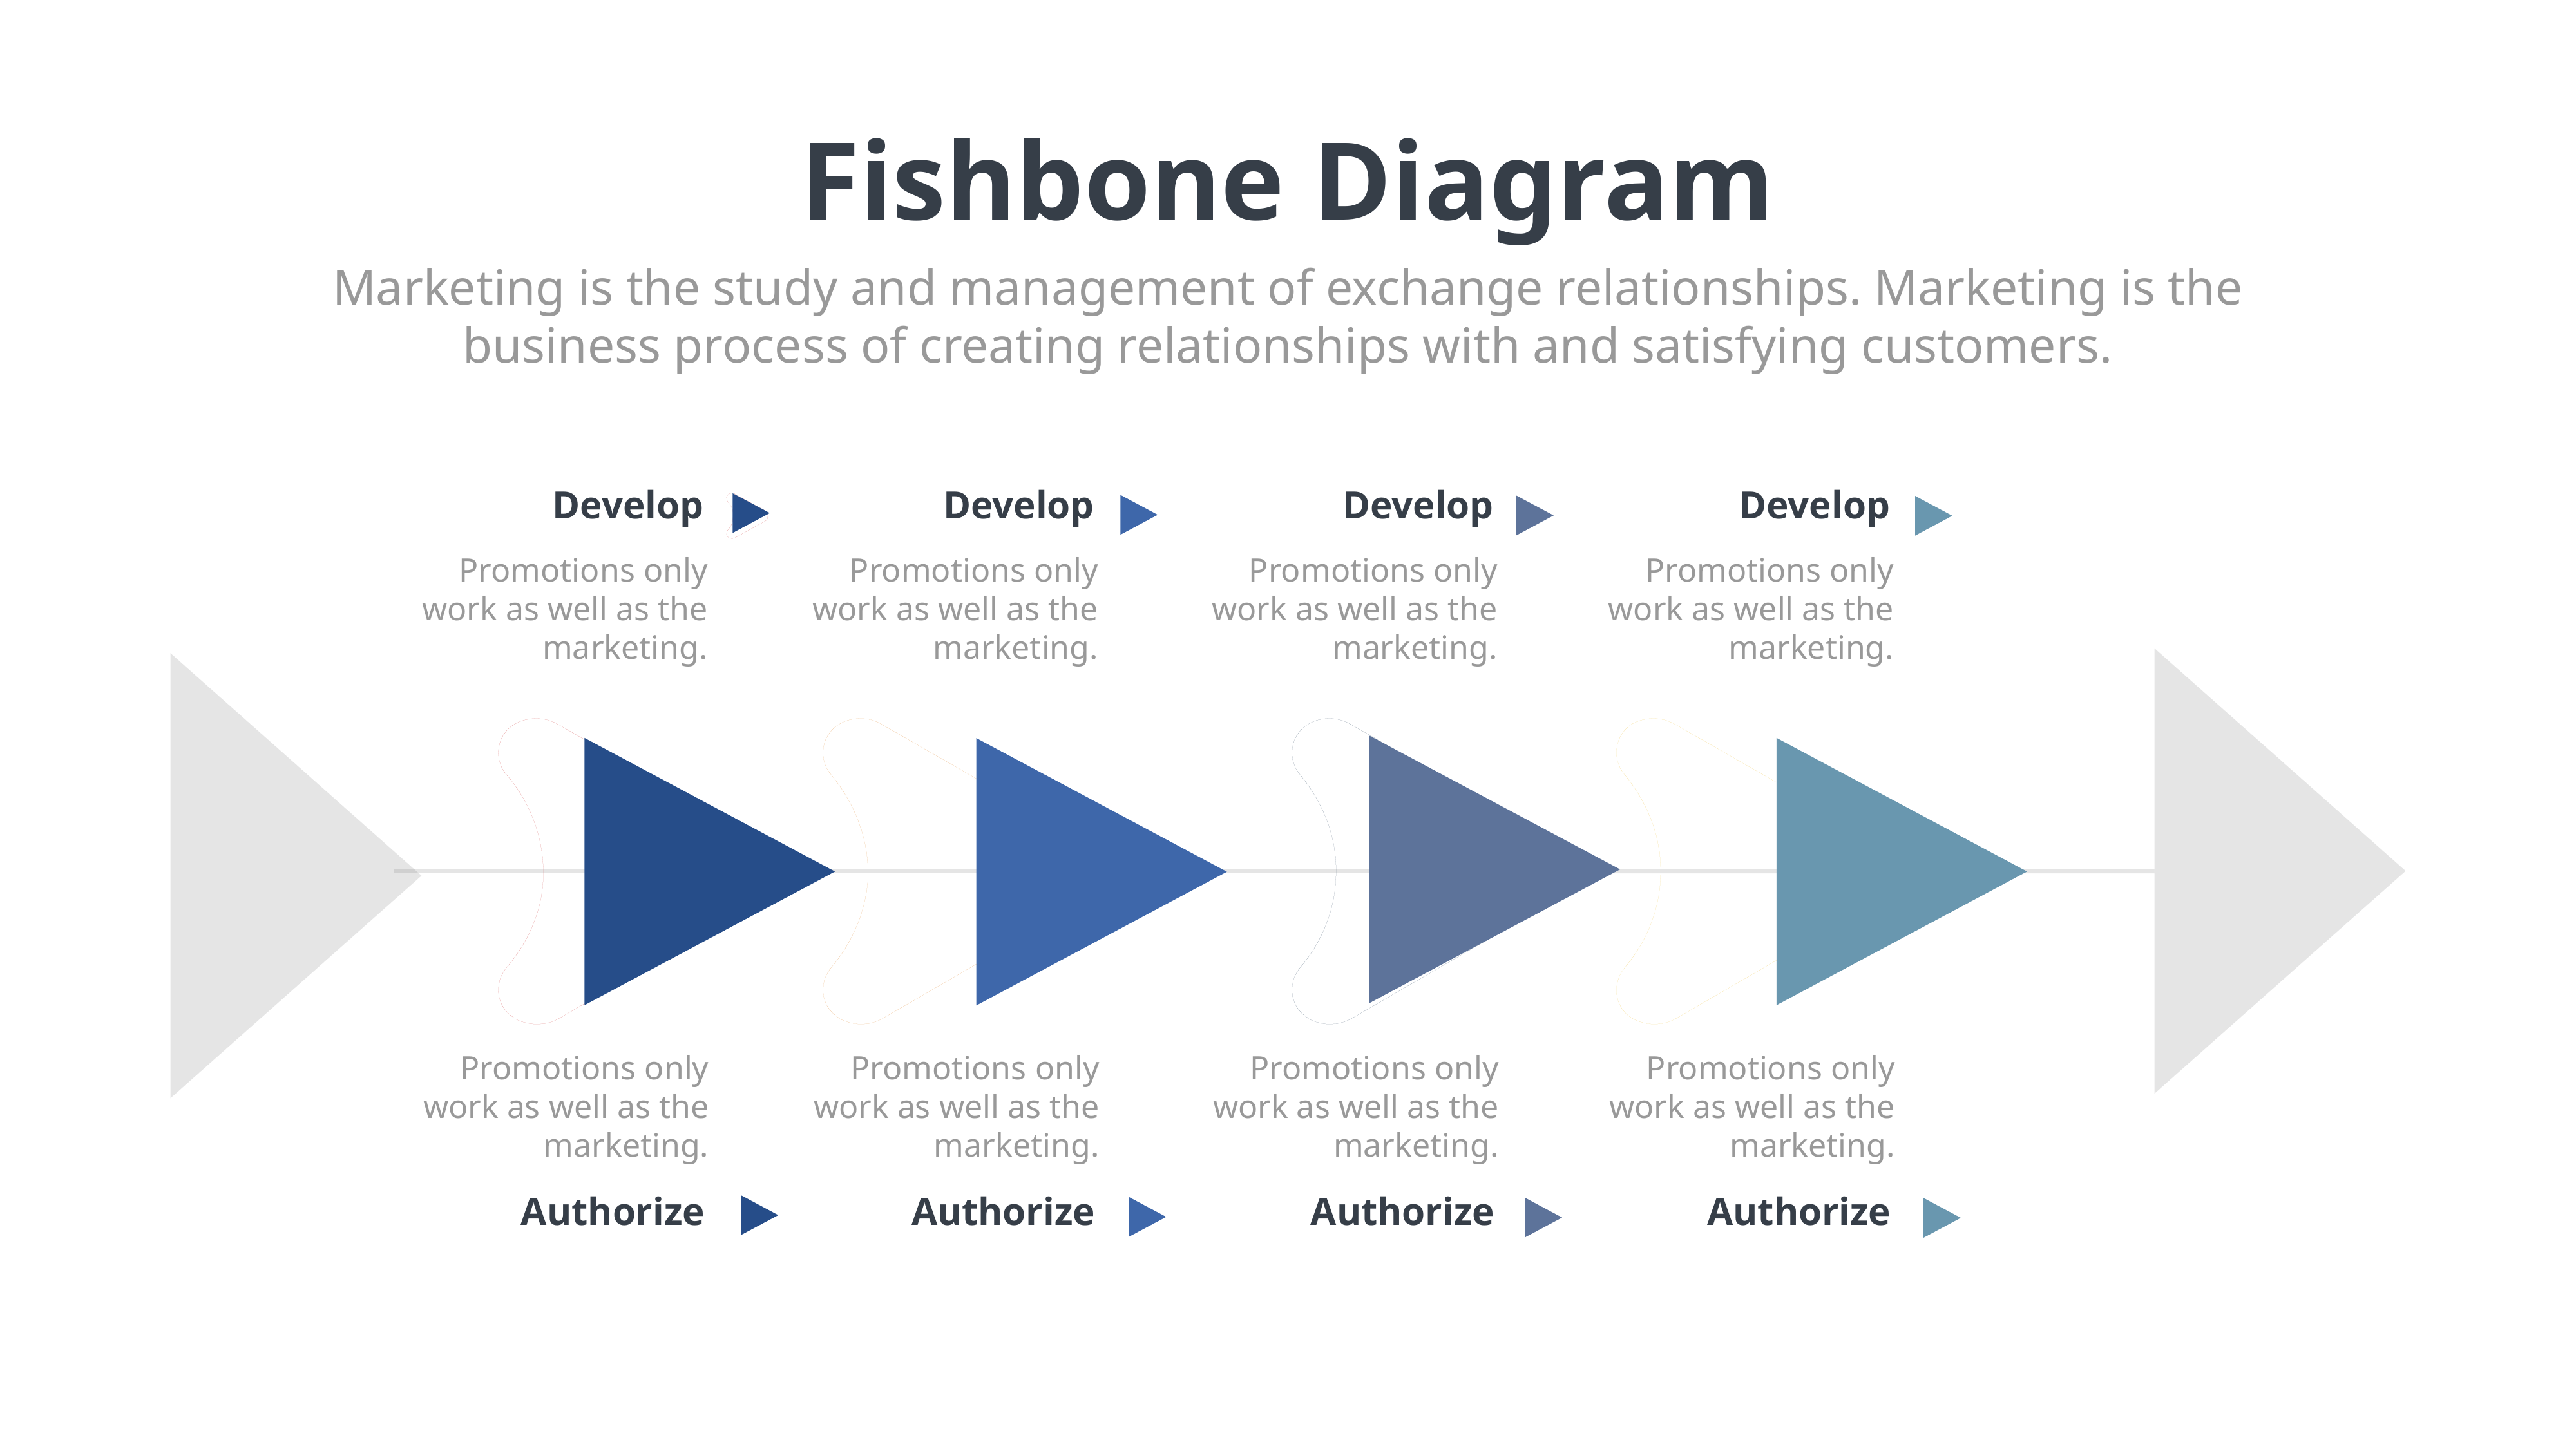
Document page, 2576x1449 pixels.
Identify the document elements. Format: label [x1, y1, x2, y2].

text_box [170, 476, 2406, 1245]
text_box [281, 108, 2295, 379]
